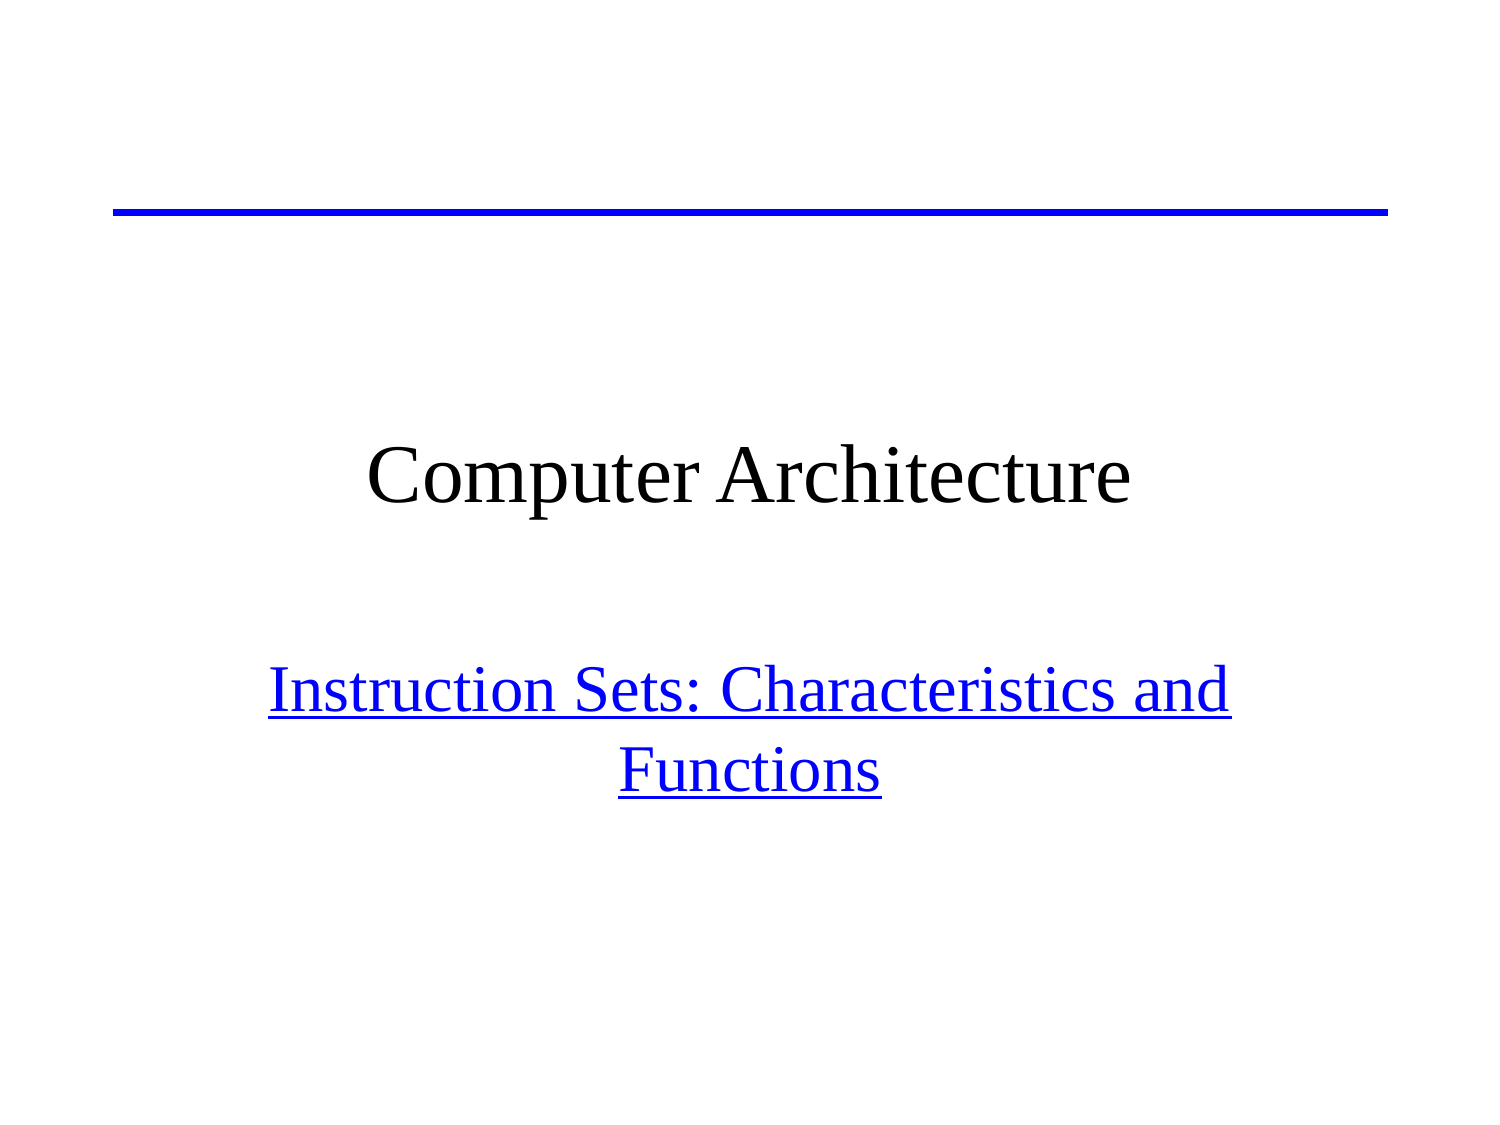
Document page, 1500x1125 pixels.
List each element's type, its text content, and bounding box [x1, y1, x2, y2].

subtitle Instruction Sets: Characteristics and Functions [225, 637, 1275, 925]
title Computer Architecture [112, 375, 1388, 563]
